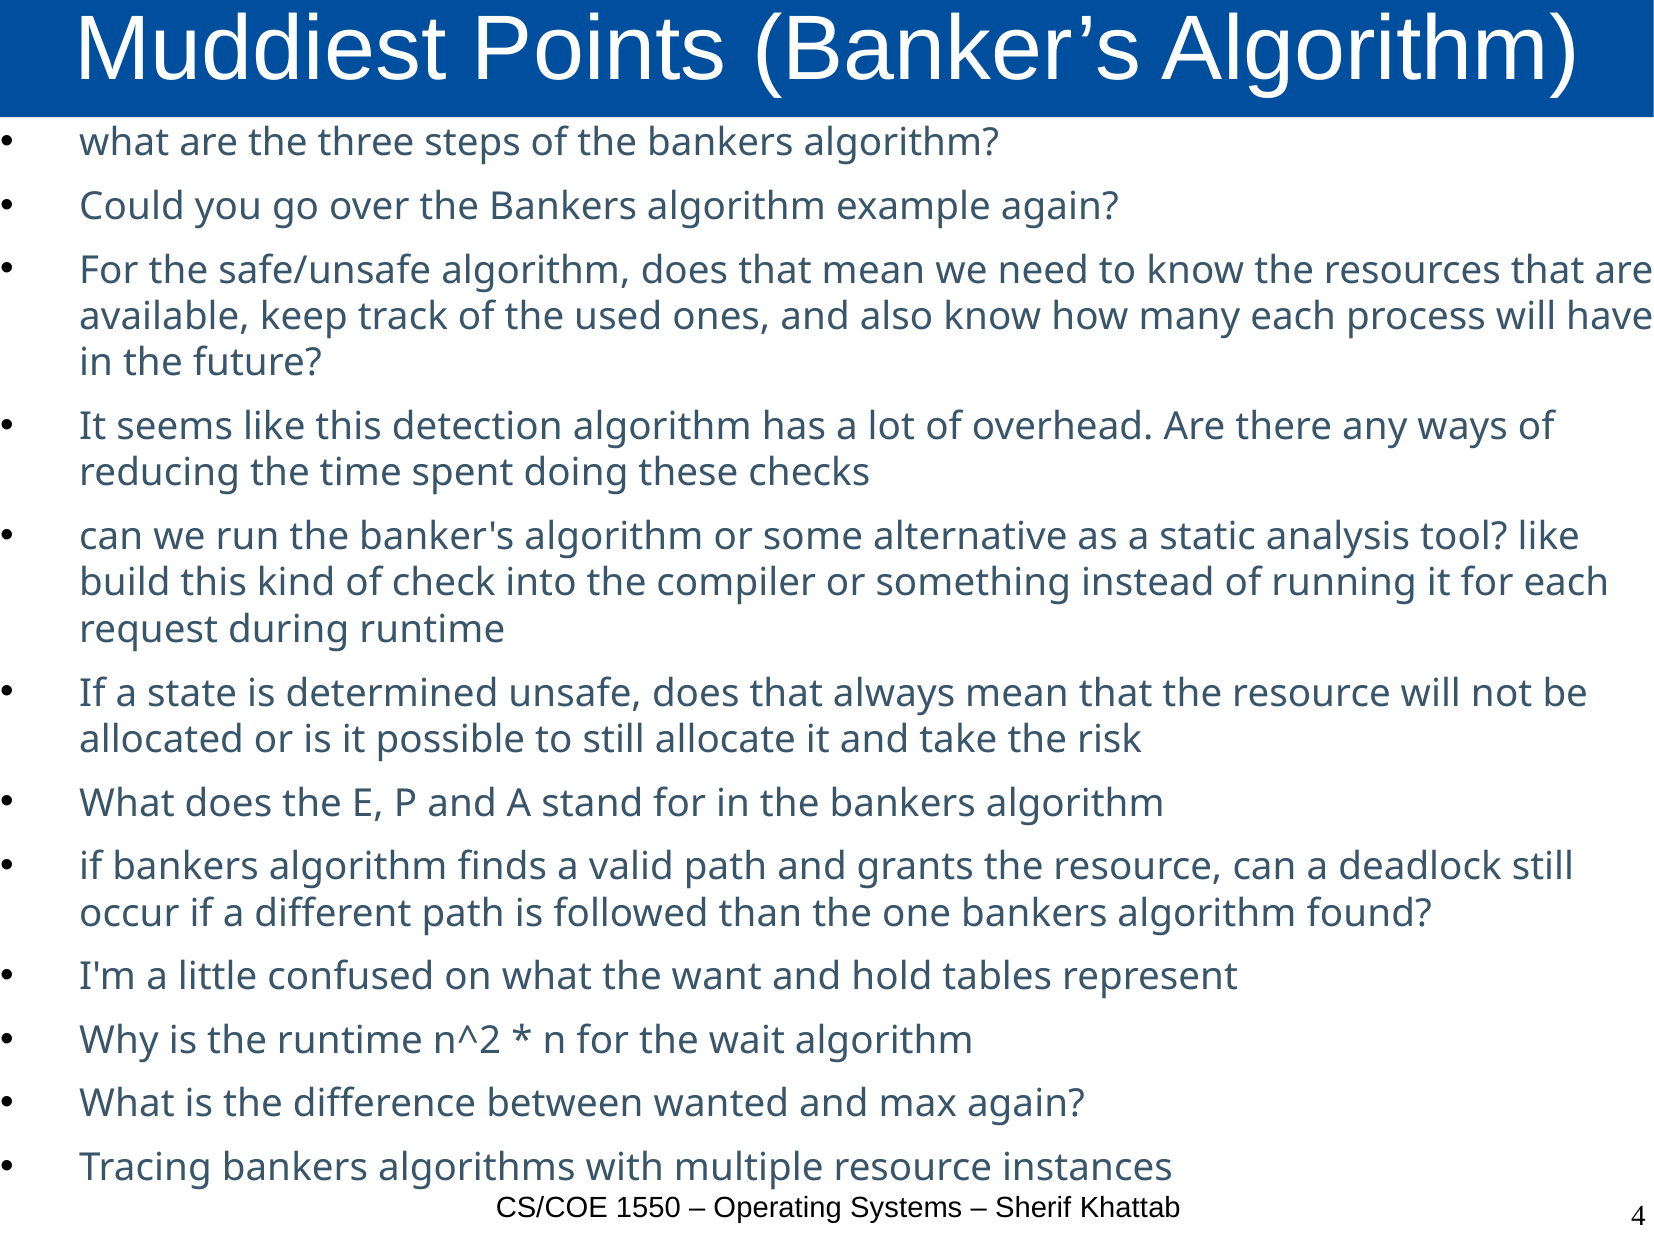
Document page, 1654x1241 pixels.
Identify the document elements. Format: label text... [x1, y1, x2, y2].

footer CS/COE 1550 – Operating Systems – Sherif Khattab [460, 1190, 1217, 1241]
list what are the three steps of the bankers algorithm? Could you go over the Bankers algorithm example again? For the safe/unsafe algorithm, does that mean we need to know the resources that are available, keep track of the used ones, and also know how many each process will have in the future? It seems like this detection algorithm has a lot of overhead. Are there any ways of reducing the time spent doing these checks can we run the banker's algorithm or some alternative as a static analysis tool? like build this kind of check into the compiler or something instead of running it for each request during runtime If a state is determined unsafe, does that always mean that the resource will not be allocated or is it possible to still allocate it and take the risk What does the E, P and A stand for in the bankers algorithm if bankers algorithm finds a valid path and grants the resource, can a deadlock still occur if a different path is followed than the one bankers algorithm found? I'm a little confused on what the want and hold tables represent Why is the runtime n^2 * n for the wait algorithm What is the difference between wanted and max again? Tracing bankers algorithms with multiple resource instances [0, 117, 1654, 1195]
title Muddiest Points (Banker’s Algorithm) [0, 0, 1654, 117]
slide_number 4 [1265, 1198, 1647, 1241]
